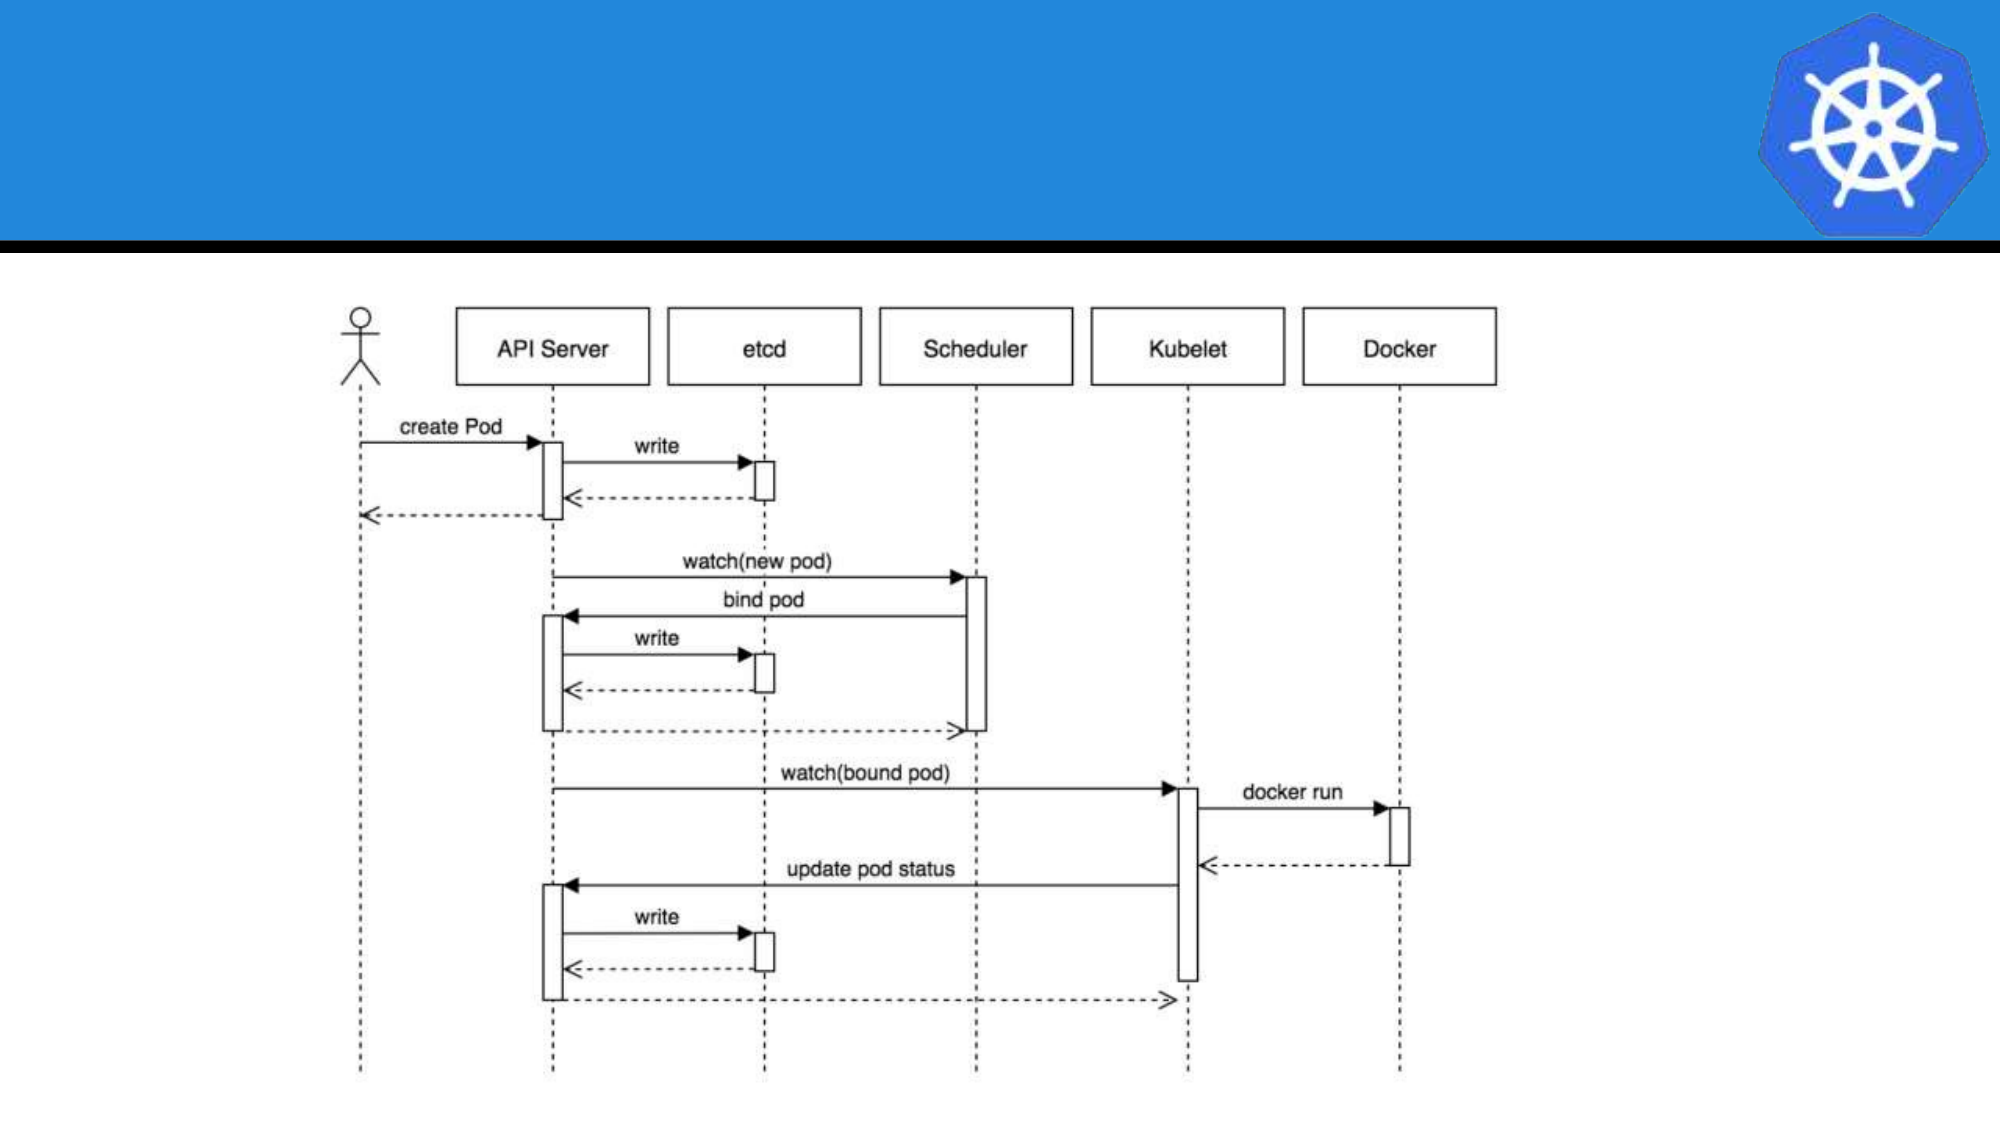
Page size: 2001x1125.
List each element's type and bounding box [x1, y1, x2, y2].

text_box [280, 255, 1577, 1100]
picture [1758, 9, 1991, 242]
